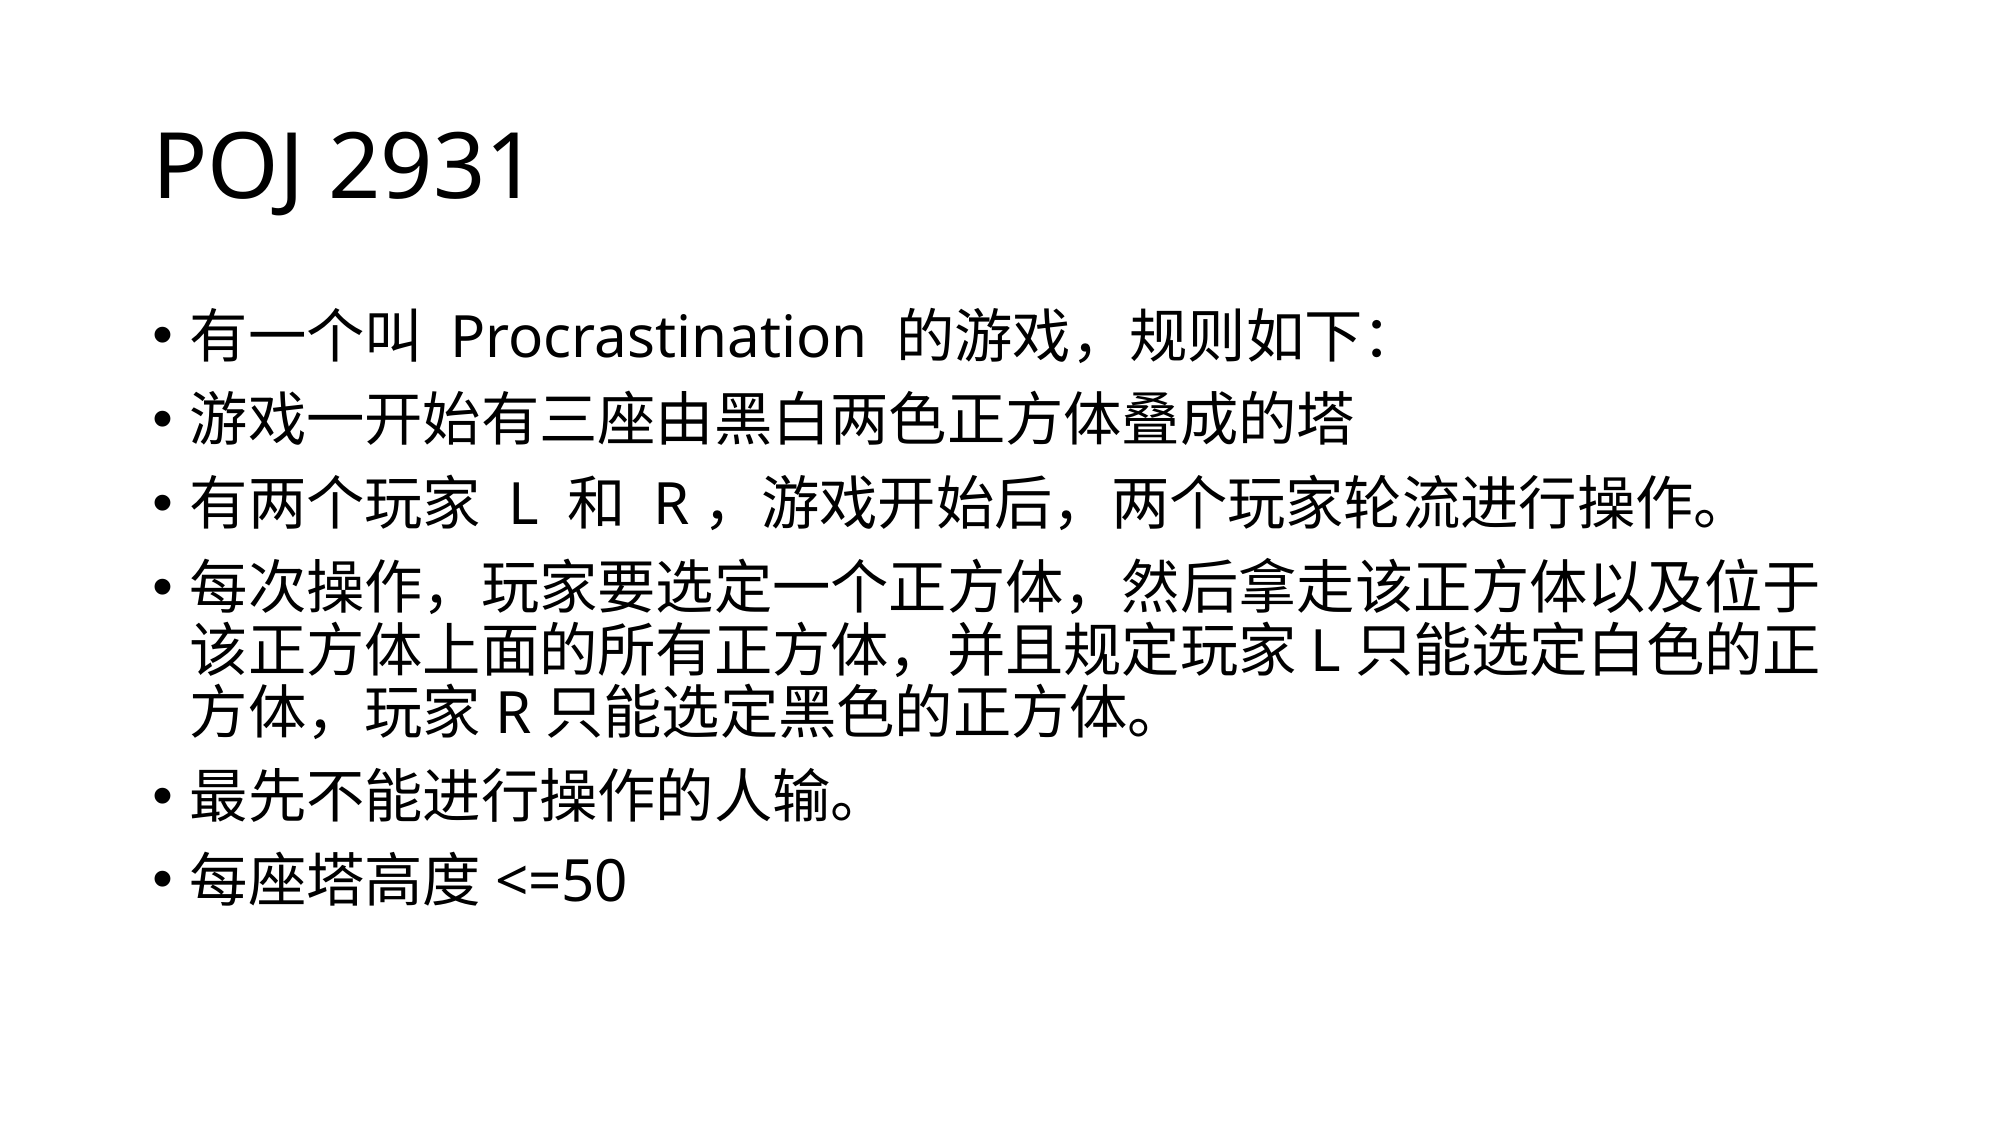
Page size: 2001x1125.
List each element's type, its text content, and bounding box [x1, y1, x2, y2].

list 有一个叫 Procrastination 的游戏，规则如下： 游戏一开始有三座由黑白两色正方体叠成的塔 有两个玩家 L 和 R，游戏开始后，两个玩家轮流进行操作。 每次操作，玩家要选定一个正方体，然后拿走该正方体以及位于该正方体上面的所有正方体，并且规定玩家L只能选定白色的正方体，玩家R只能选定黑色的正方体。 最先不能进行操作的人输。 每座塔高度<=50 [137, 299, 1863, 1014]
title POJ 2931 [137, 59, 1863, 278]
